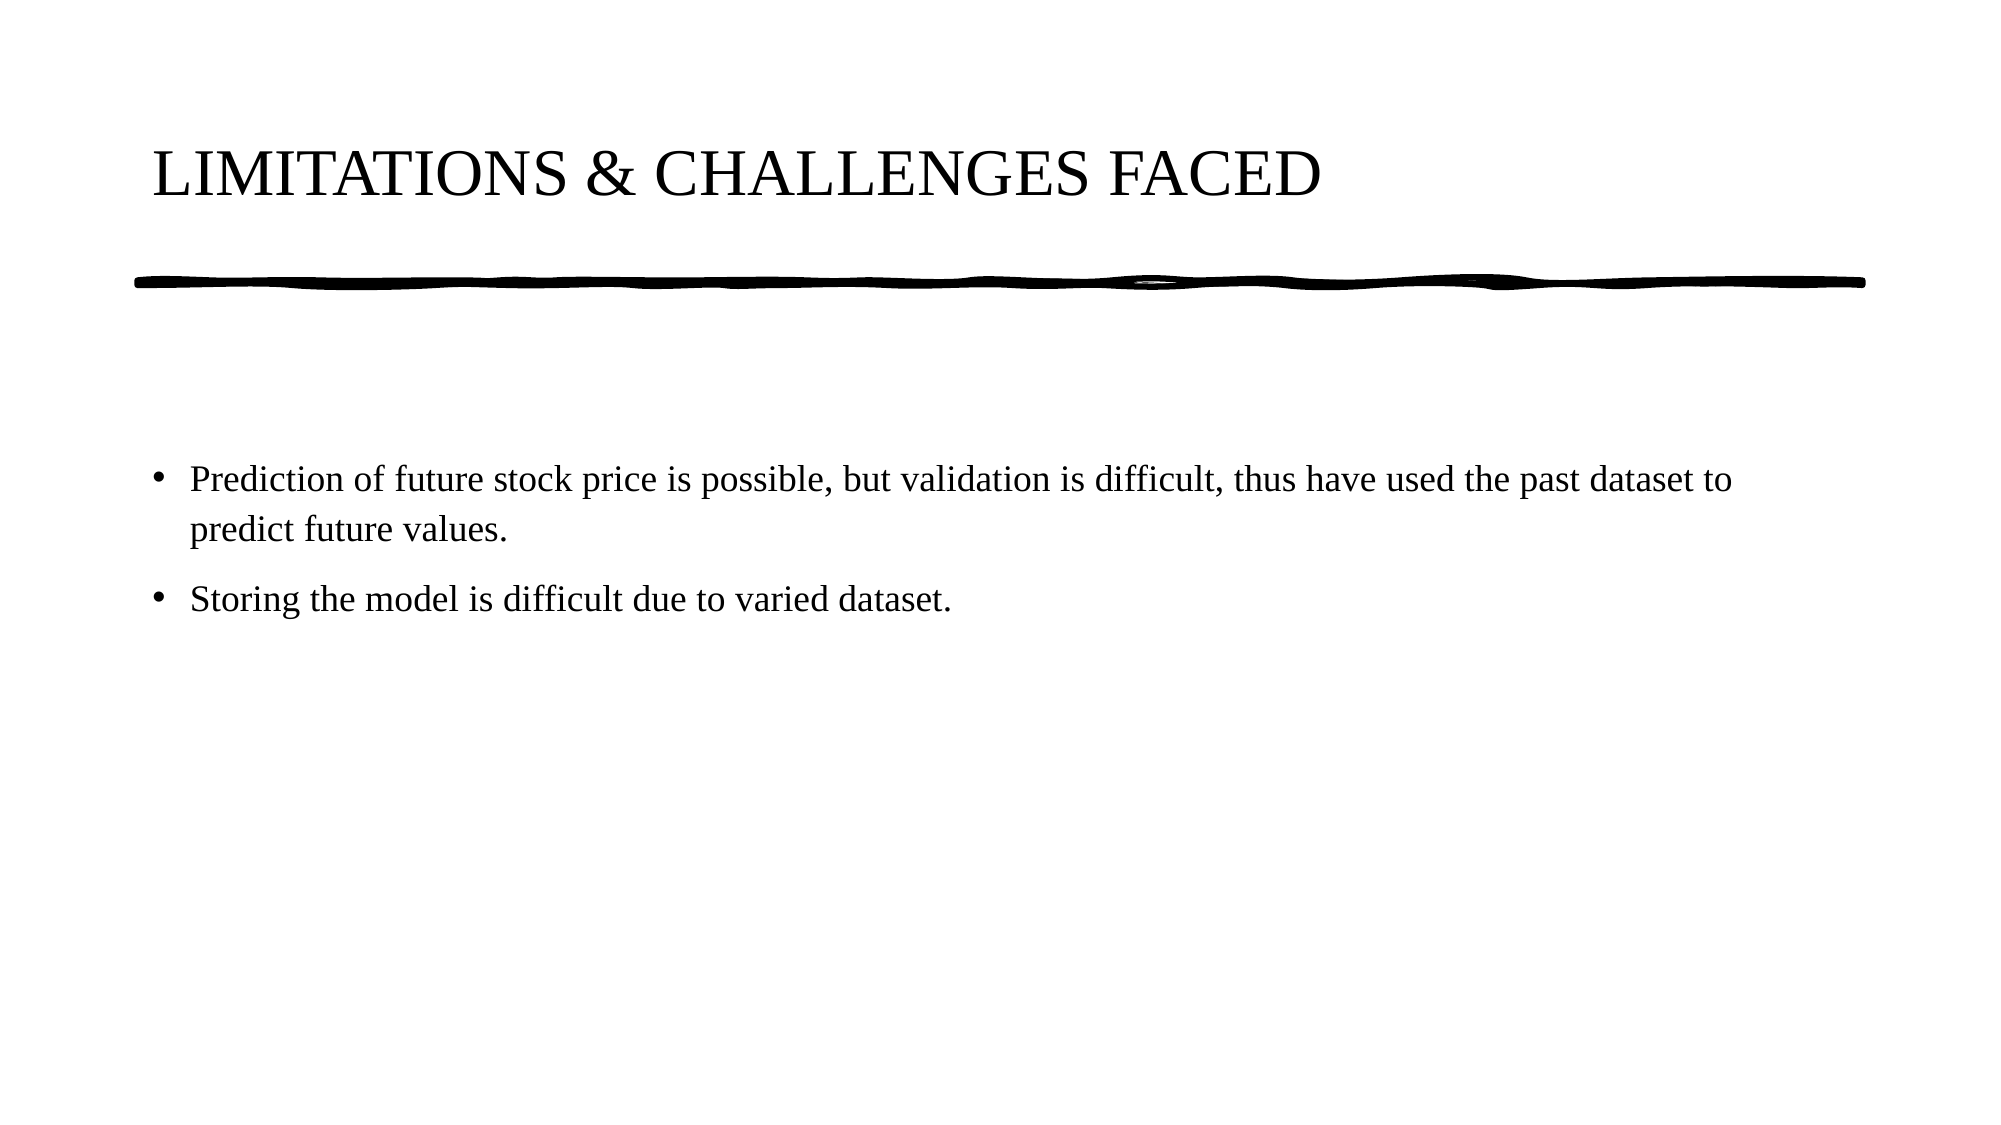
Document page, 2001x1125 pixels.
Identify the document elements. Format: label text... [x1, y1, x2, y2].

title LIMITATIONS & CHALLENGES FACED [137, 59, 1863, 278]
list Prediction of future stock price is possible, but validation is difficult, thus have used the past dataset to predict future values. Storing the model is difficult due to varied dataset. [137, 442, 1863, 796]
